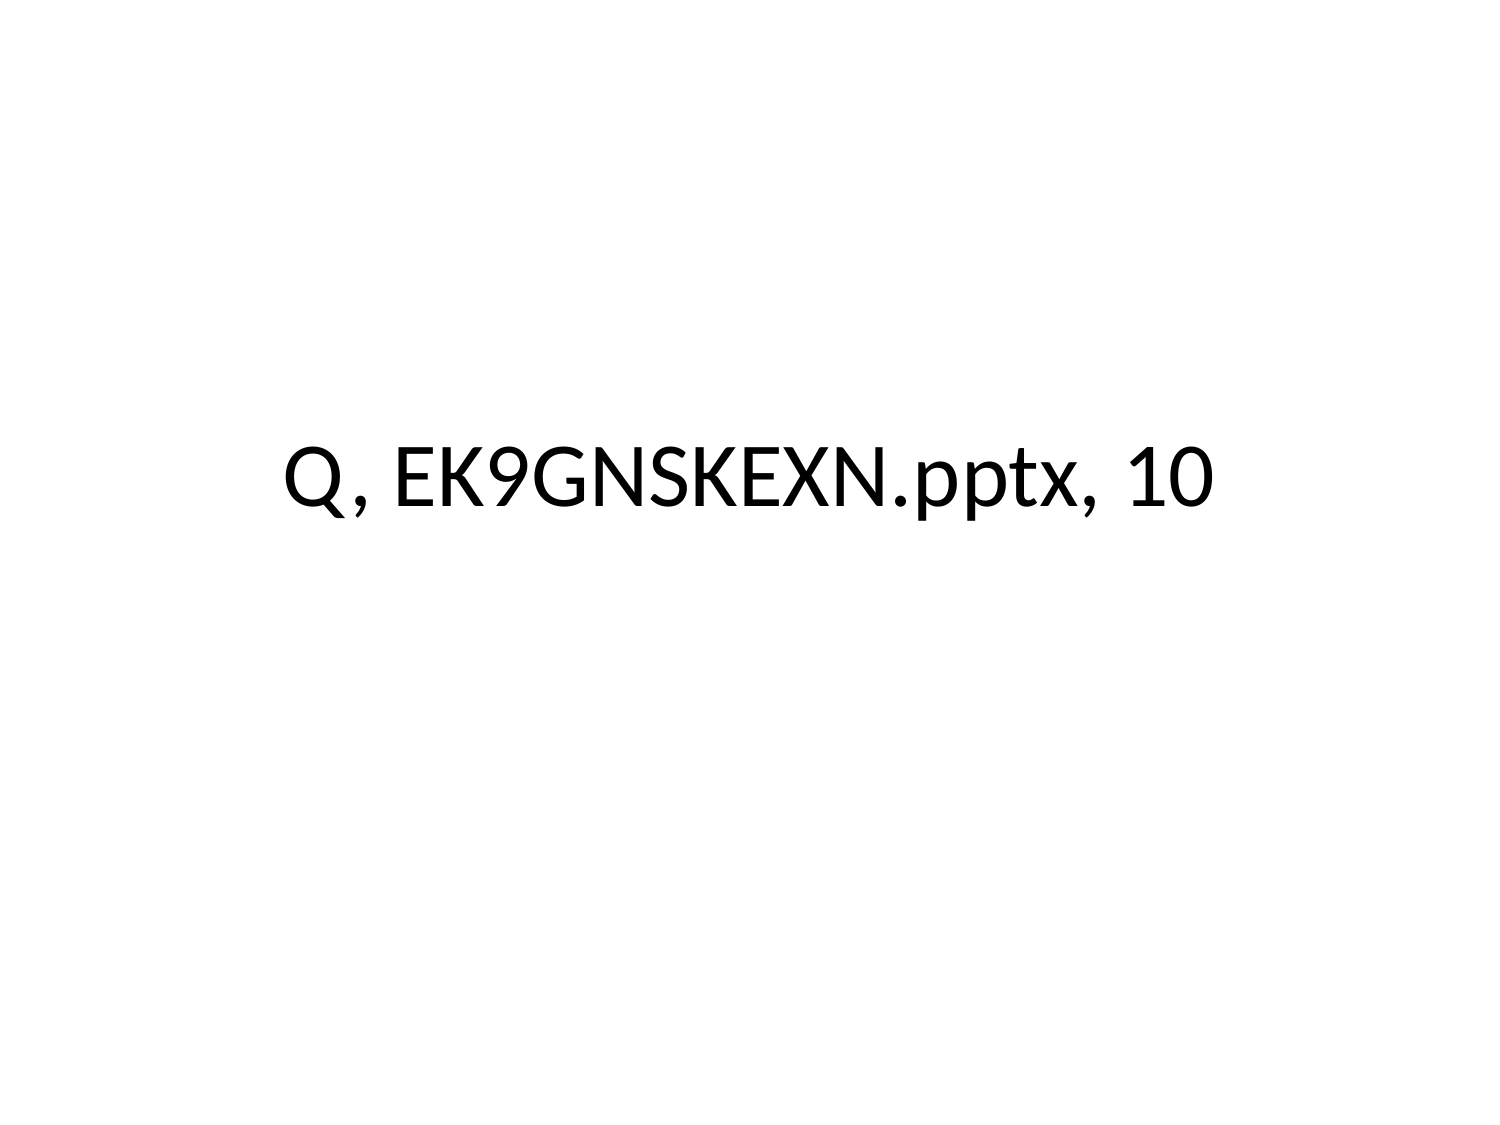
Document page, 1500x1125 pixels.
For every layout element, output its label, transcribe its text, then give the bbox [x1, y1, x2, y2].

title Q, EK9GNSKEXN.pptx, 10 [112, 349, 1388, 591]
